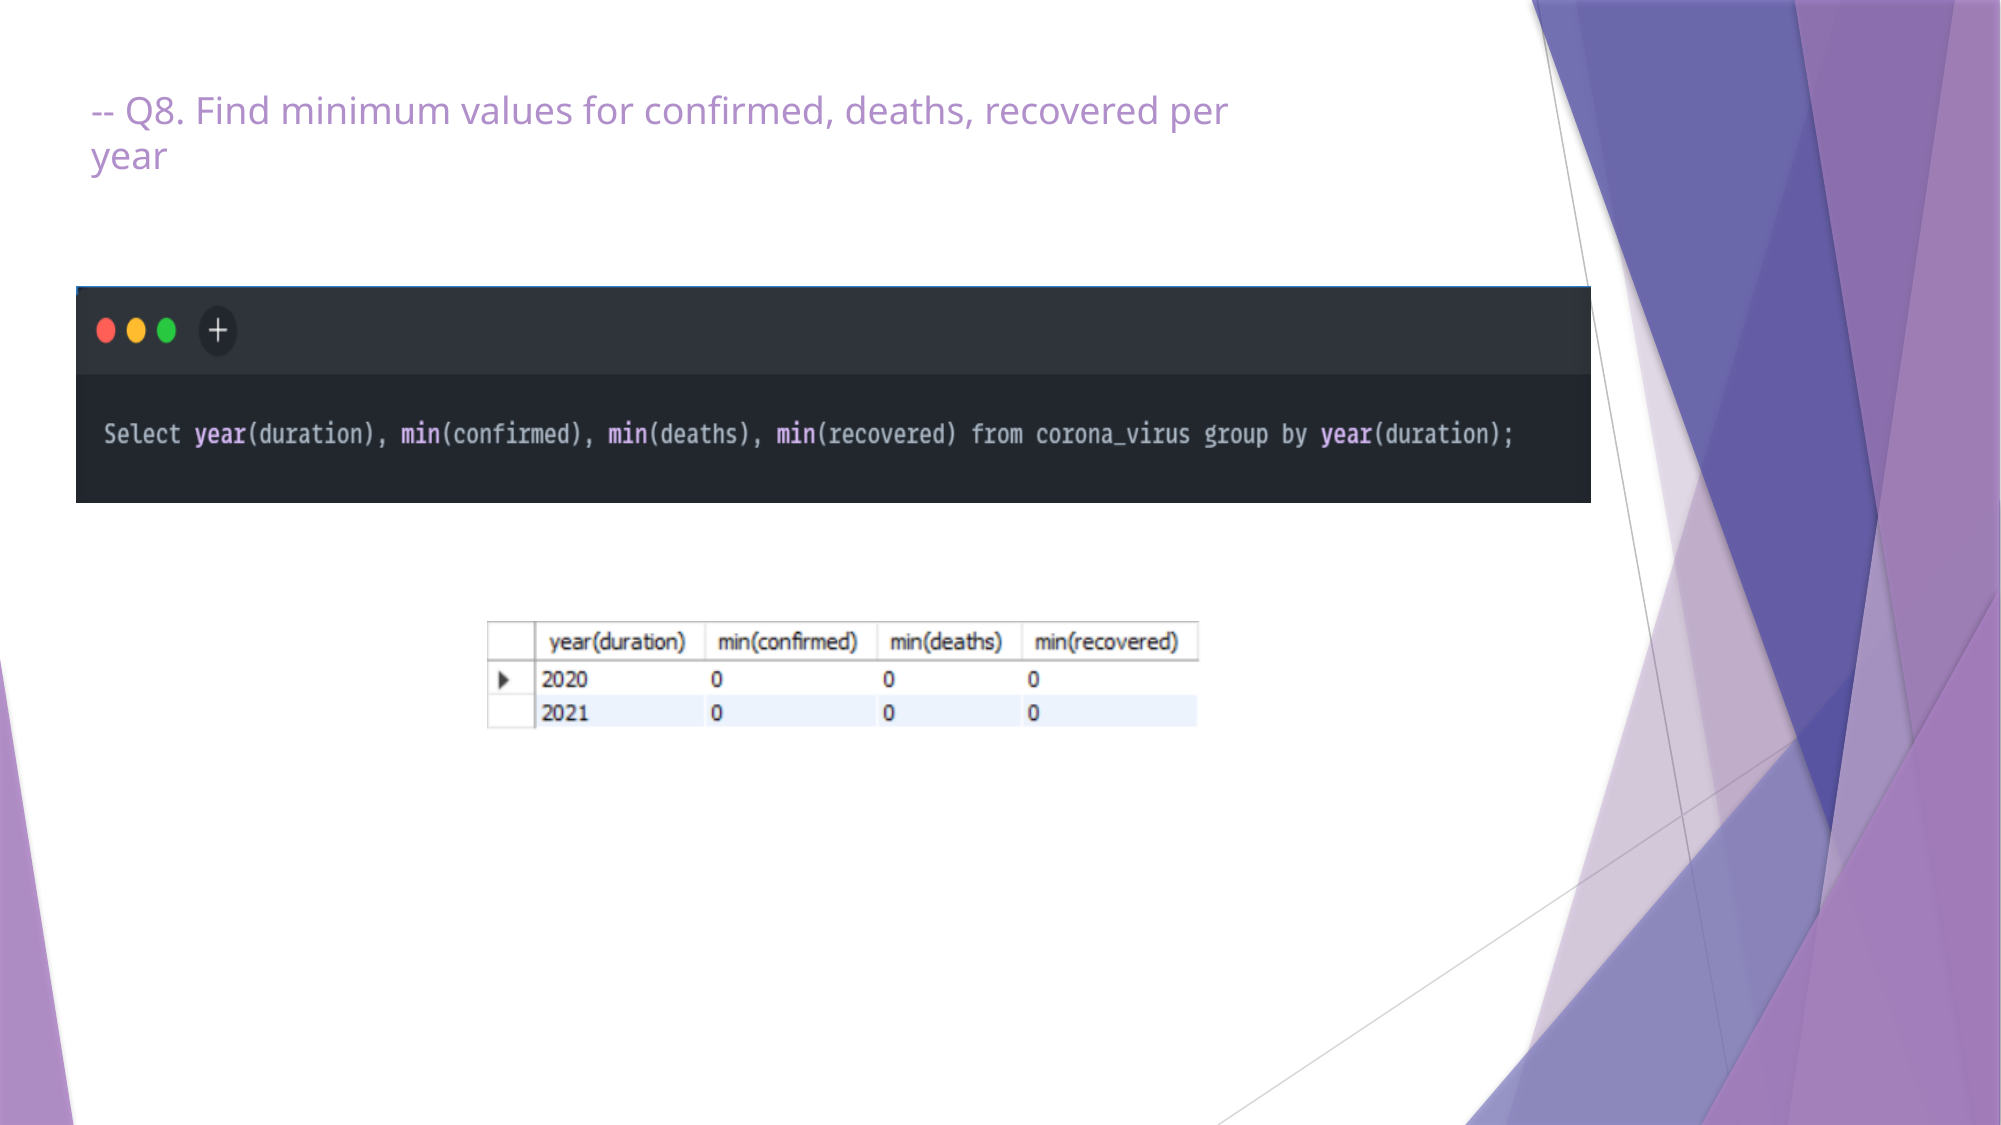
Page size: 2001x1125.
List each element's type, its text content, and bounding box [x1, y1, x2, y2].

text_box -- Q8. Find minimum values for confirmed, deaths, recovered per year [76, 79, 1304, 184]
picture [486, 621, 1203, 742]
picture [75, 285, 1591, 504]
